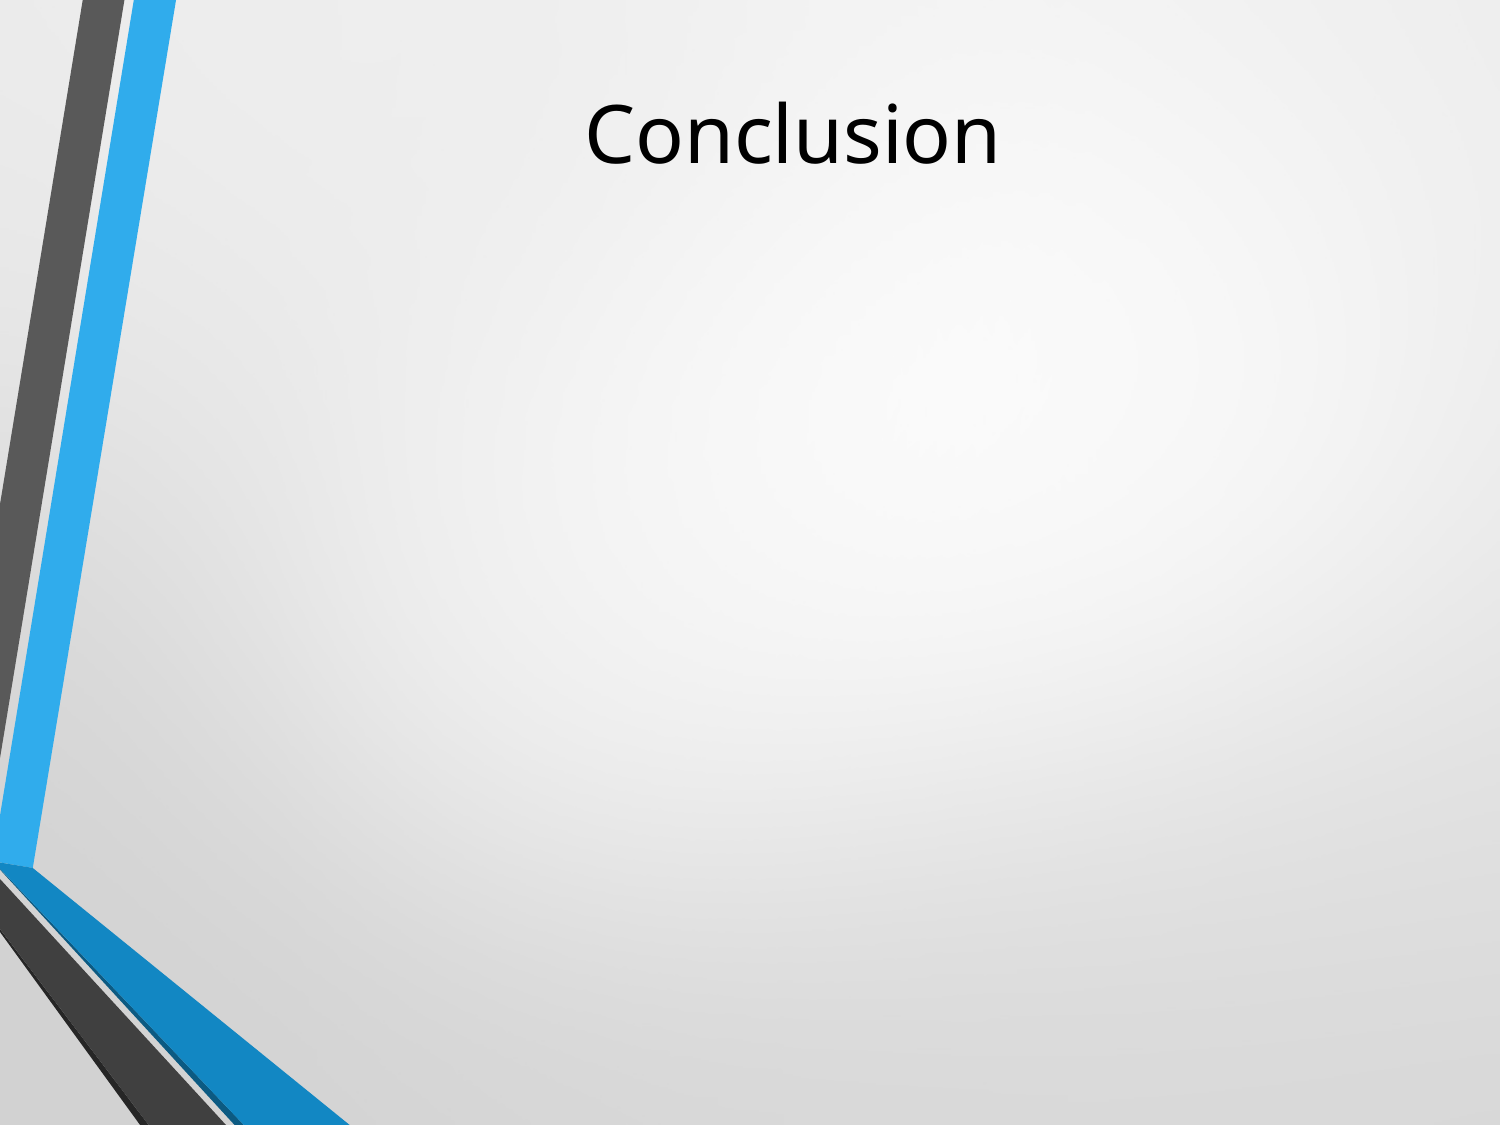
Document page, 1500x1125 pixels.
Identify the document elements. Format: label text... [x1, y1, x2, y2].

title Conclusion [161, 75, 1425, 188]
